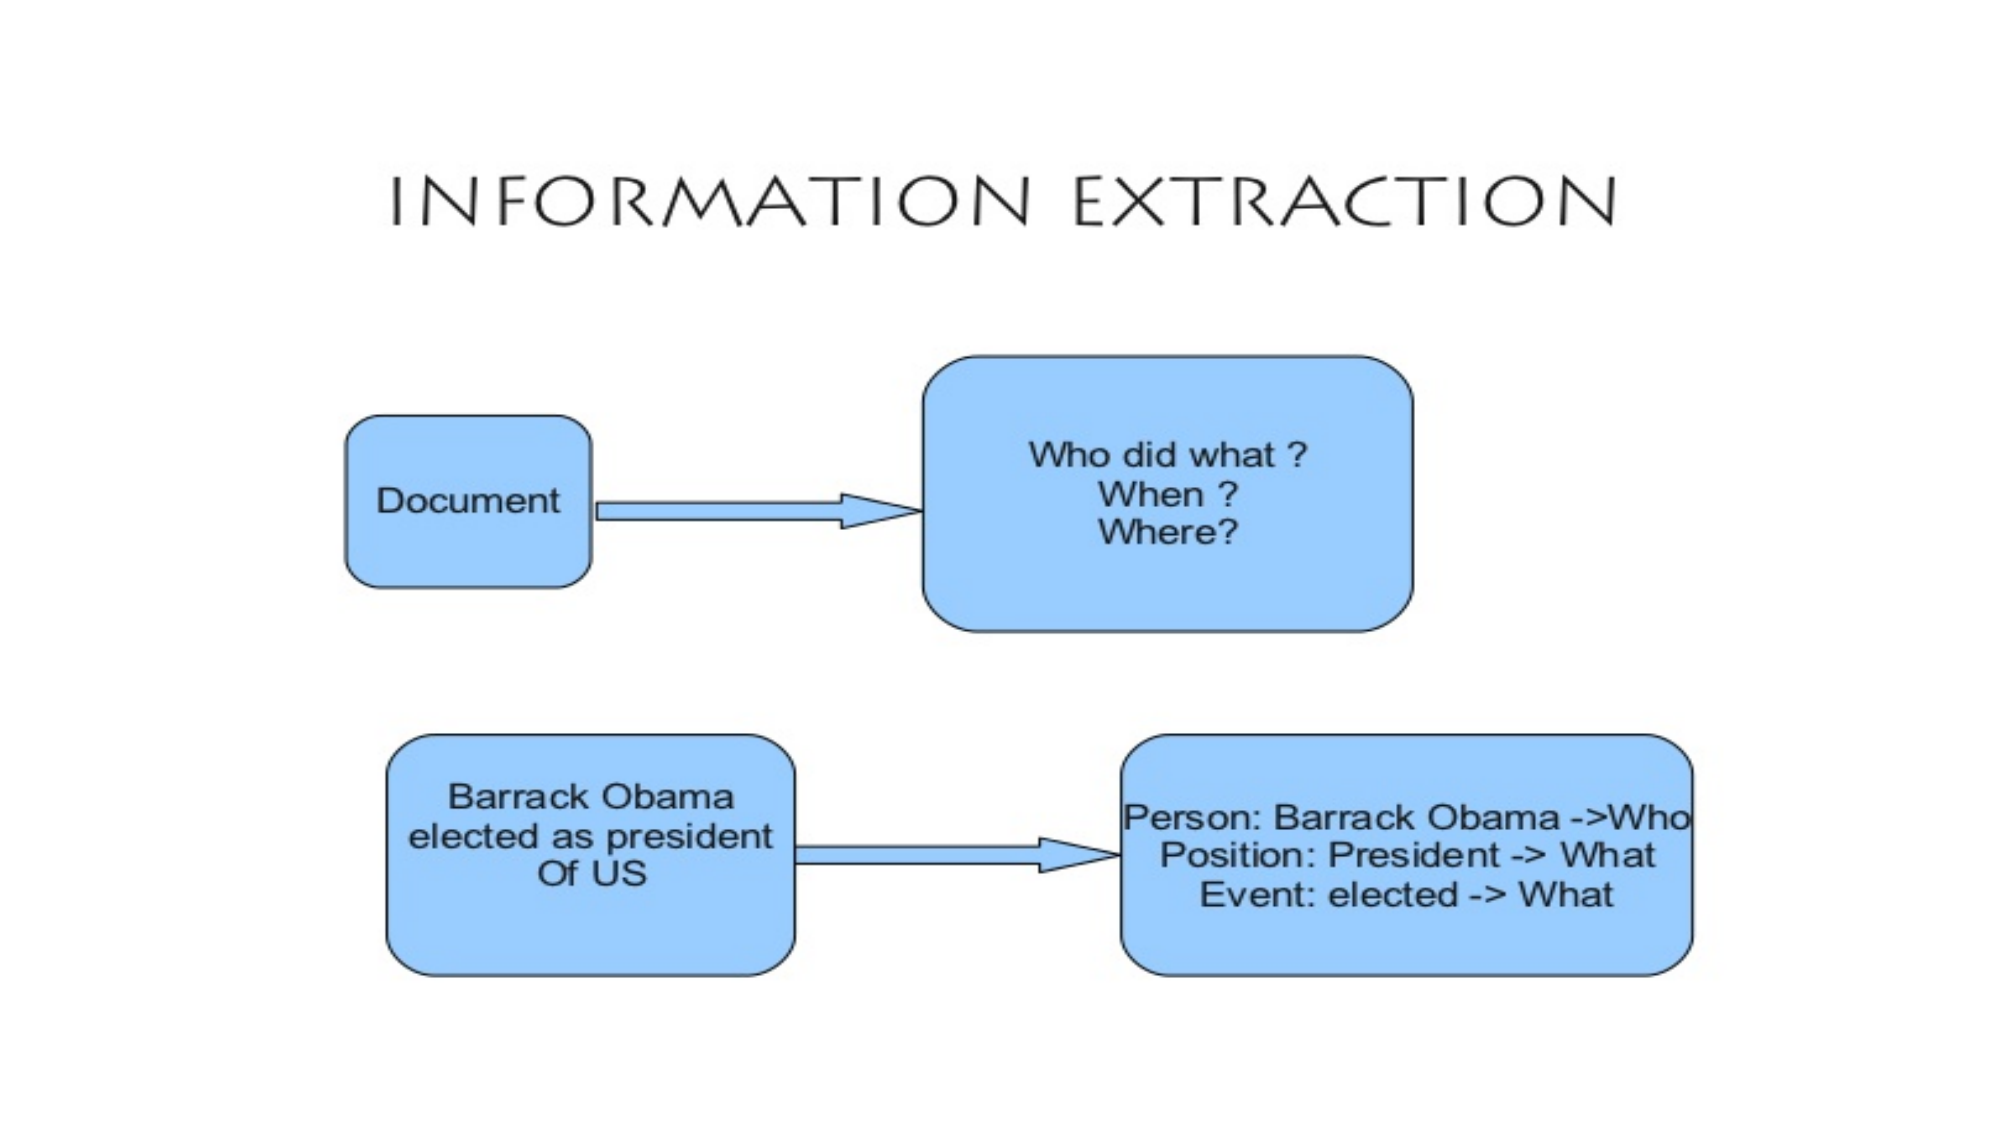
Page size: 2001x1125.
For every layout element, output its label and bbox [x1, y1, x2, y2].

list [142, 128, 1862, 993]
